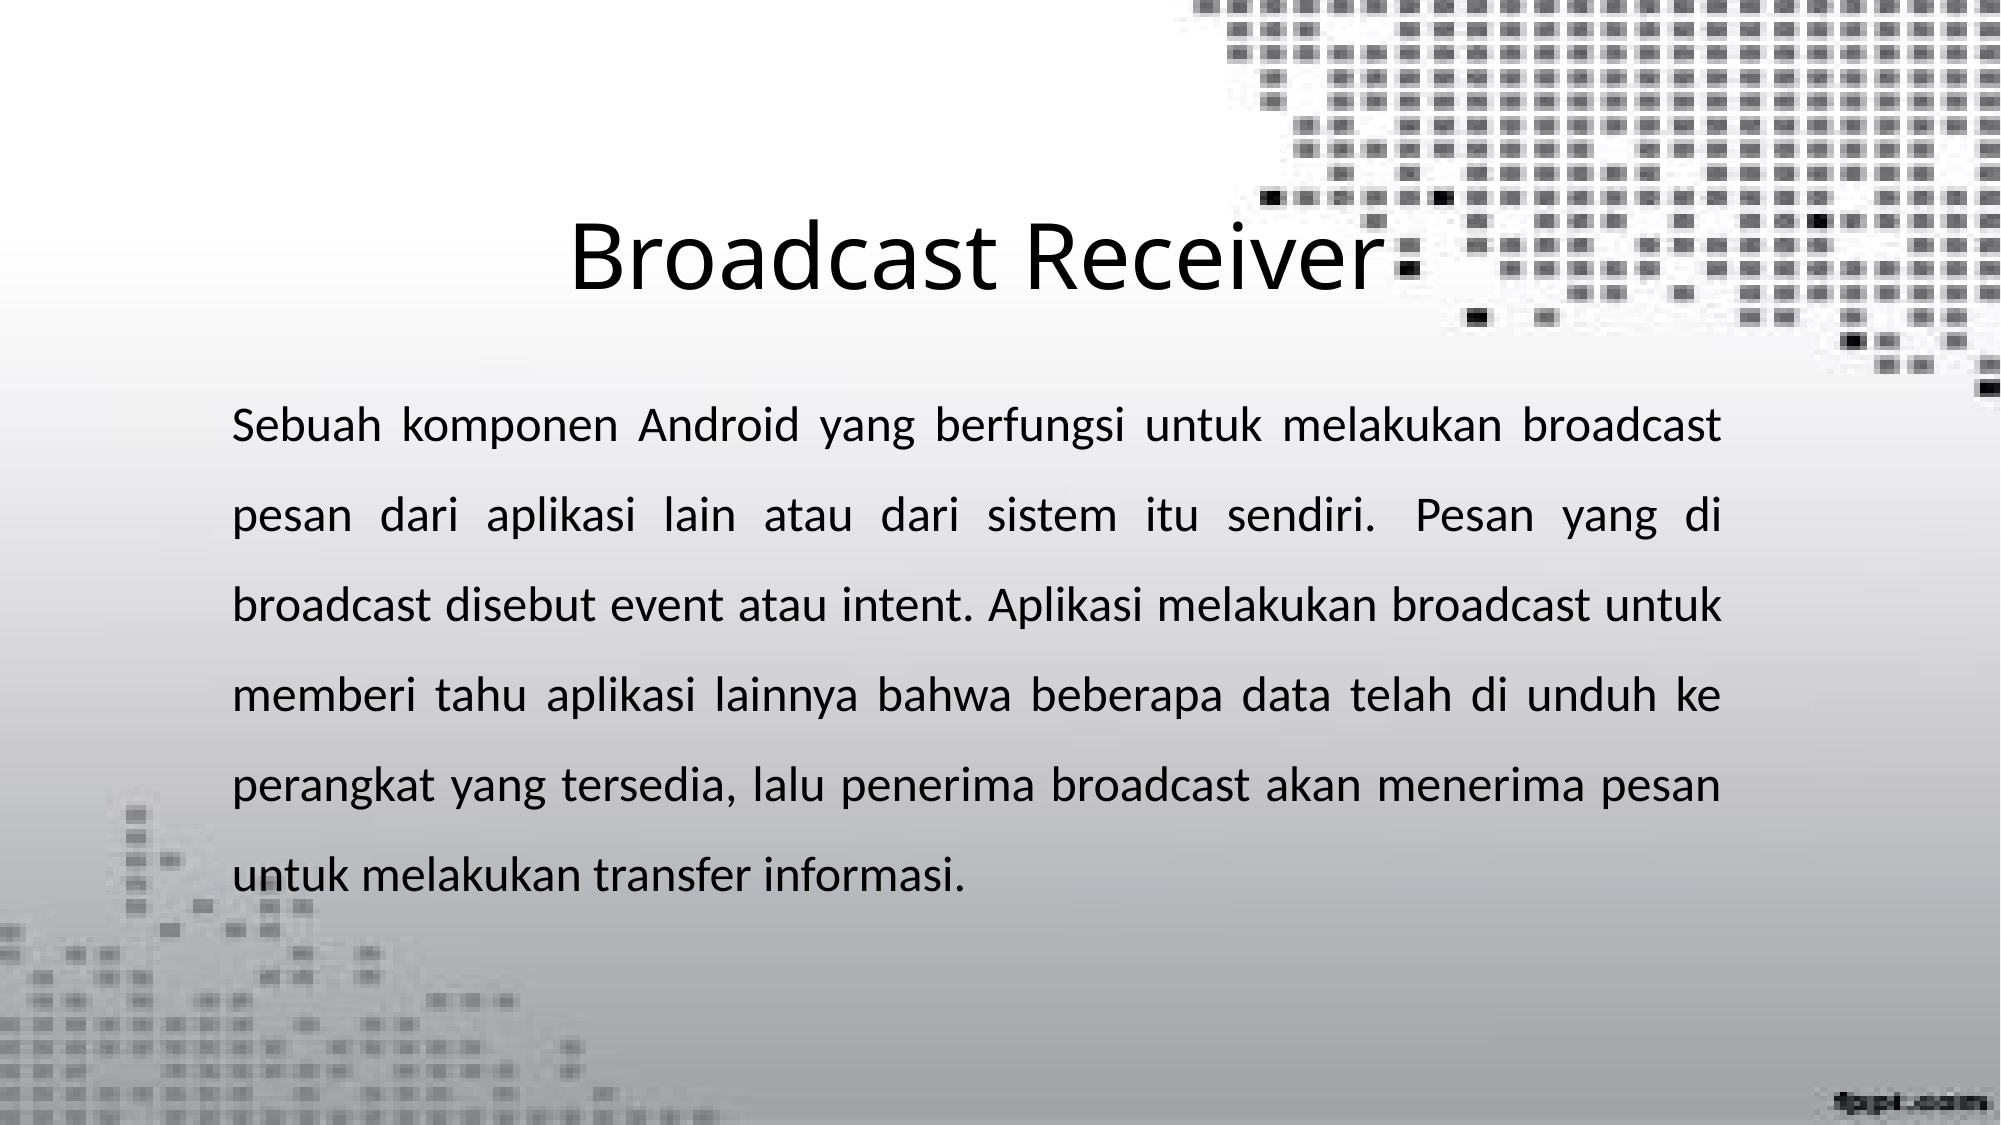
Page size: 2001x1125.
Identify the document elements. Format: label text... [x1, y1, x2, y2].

picture [0, 0, 2001, 1125]
title Broadcast Receiver [114, 191, 1840, 327]
text_box Sebuah komponen Android yang berfungsi untuk melakukan broadcast pesan dari aplikasi lain atau dari sistem itu sendiri. Pesan yang di broadcast disebut event atau intent. Aplikasi melakukan broadcast untuk memberi tahu aplikasi lainnya bahwa beberapa data telah di unduh ke perangkat yang tersedia, lalu penerima broadcast akan menerima pesan untuk melakukan transfer informasi. [217, 353, 1738, 909]
